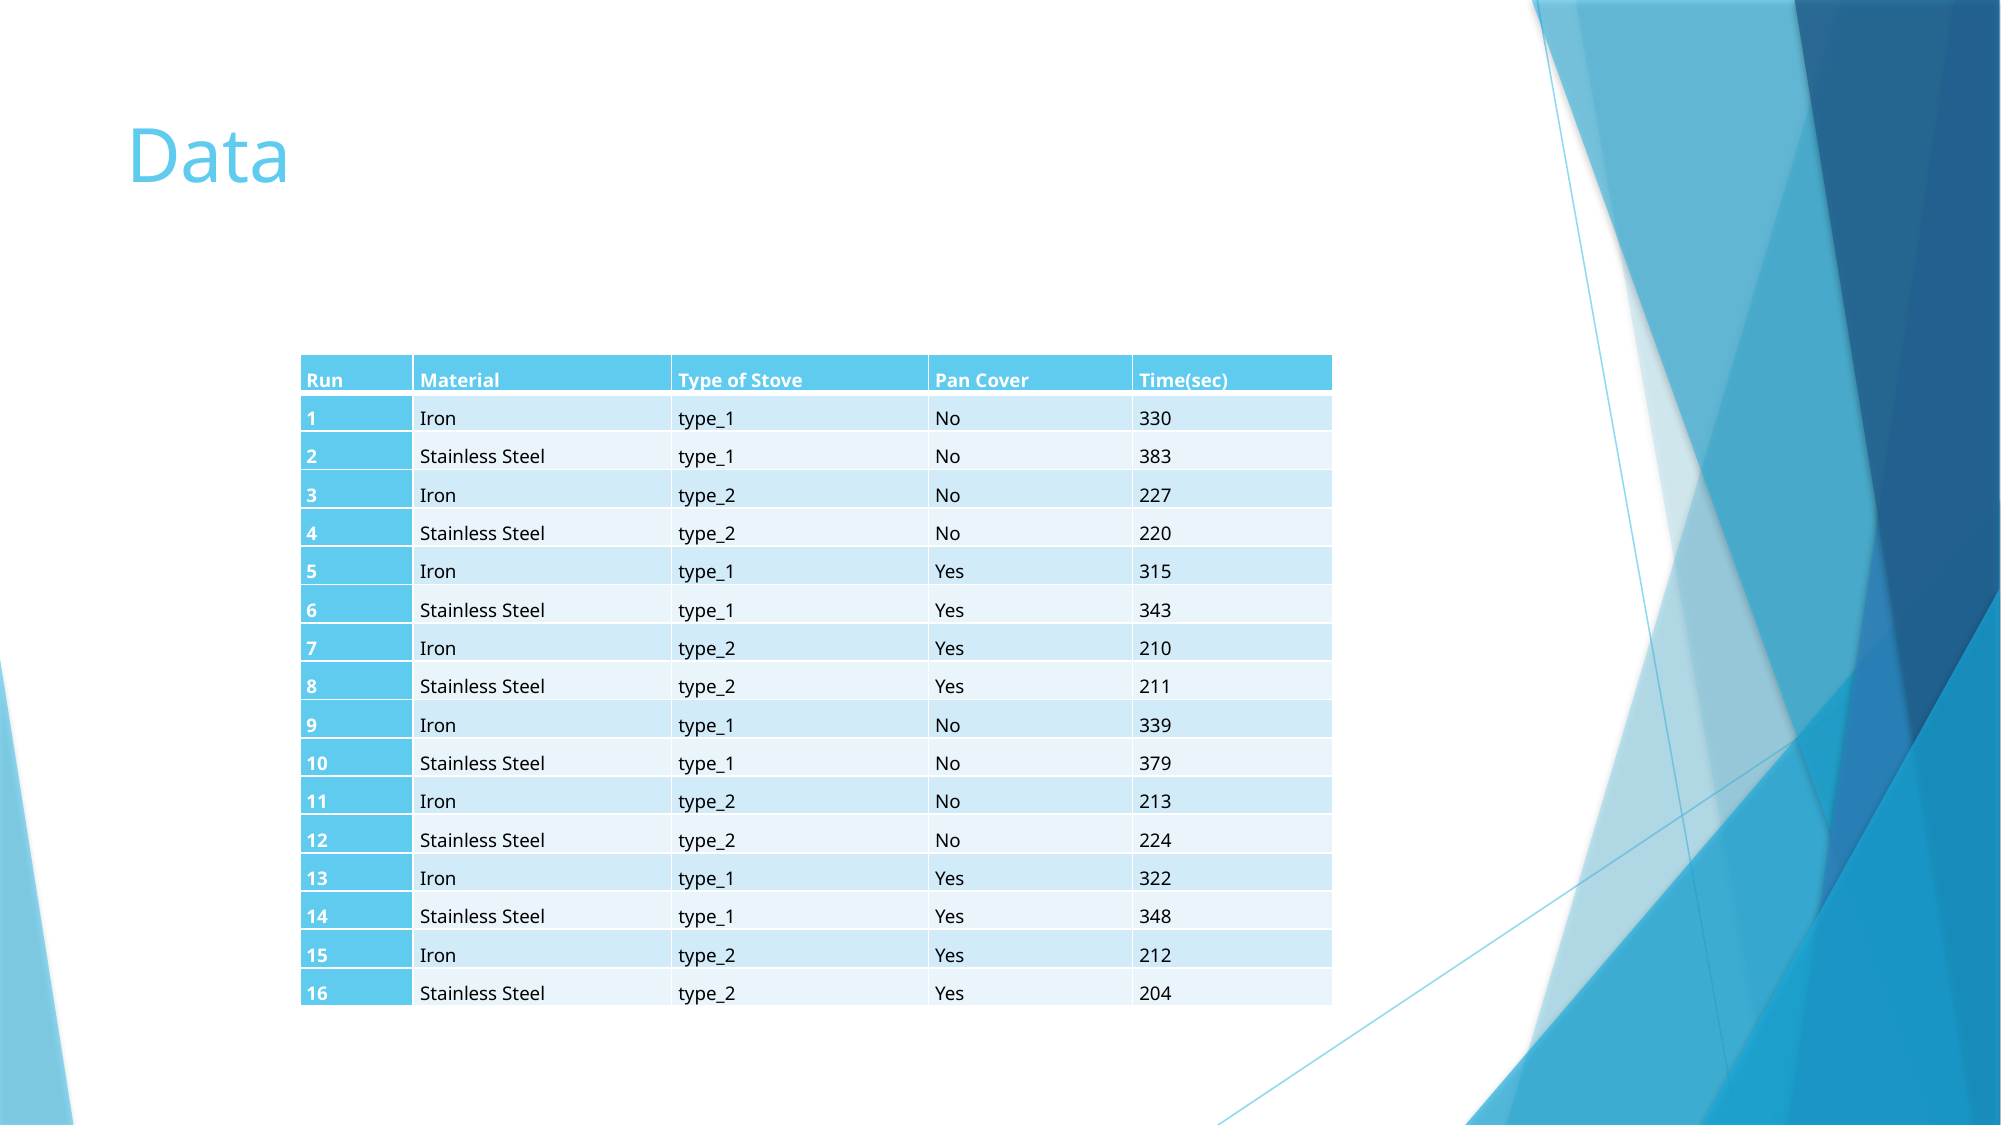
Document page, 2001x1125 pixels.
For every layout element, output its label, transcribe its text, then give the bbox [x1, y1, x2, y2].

table_cell 204 [1133, 969, 1332, 1005]
table_cell 10 [301, 739, 412, 775]
table_cell 227 [1133, 470, 1332, 507]
table_cell Iron [414, 930, 671, 967]
table_cell type_1 [672, 547, 928, 584]
table_cell Iron [414, 547, 671, 584]
table_cell Stainless Steel [414, 432, 671, 469]
table_cell Stainless Steel [414, 662, 671, 699]
table_cell Stainless Steel [414, 815, 671, 852]
table_cell type_2 [672, 470, 928, 507]
table_cell No [929, 739, 1132, 775]
table_cell 13 [301, 854, 412, 890]
table_cell Iron [414, 624, 671, 660]
table_cell 212 [1133, 930, 1332, 967]
table_cell type_1 [672, 585, 928, 622]
table_cell 2 [301, 432, 412, 469]
table_cell 8 [301, 662, 412, 699]
table_cell 220 [1133, 509, 1332, 545]
table_cell type_1 [672, 432, 928, 469]
table_cell 6 [301, 585, 412, 622]
table_cell 4 [301, 509, 412, 545]
table_cell Yes [929, 624, 1132, 660]
table_cell No [929, 700, 1132, 737]
table_header Type of Stove [672, 355, 928, 390]
table_cell Stainless Steel [414, 892, 671, 928]
table_cell type_1 [672, 854, 928, 890]
table_cell type_1 [672, 396, 928, 430]
table_cell Iron [414, 777, 671, 813]
table_cell type_2 [672, 624, 928, 660]
table_cell 348 [1133, 892, 1332, 928]
table_cell No [929, 777, 1132, 813]
table_cell 224 [1133, 815, 1332, 852]
table_cell No [929, 509, 1132, 545]
table_cell type_1 [672, 700, 928, 737]
table_cell 211 [1133, 662, 1332, 699]
table_cell 322 [1133, 854, 1332, 890]
table_cell No [929, 396, 1132, 430]
table_cell 5 [301, 547, 412, 584]
table_header Pan Cover [929, 355, 1132, 390]
table_cell No [929, 432, 1132, 469]
table_cell 11 [301, 777, 412, 813]
table_cell Iron [414, 470, 671, 507]
table_cell Yes [929, 854, 1132, 890]
table_cell Stainless Steel [414, 969, 671, 1005]
table_cell type_2 [672, 662, 928, 699]
table_cell Iron [414, 700, 671, 737]
table_header Time(sec) [1133, 355, 1332, 390]
table_cell type_2 [672, 509, 928, 545]
table_cell 14 [301, 892, 412, 928]
table_header Run [301, 355, 412, 390]
title Data [111, 99, 1522, 317]
table_cell type_1 [672, 892, 928, 928]
table_cell 383 [1133, 432, 1332, 469]
table_cell Stainless Steel [414, 585, 671, 622]
table_cell No [929, 470, 1132, 507]
table_cell type_2 [672, 815, 928, 852]
table_cell 15 [301, 930, 412, 967]
table_cell No [929, 815, 1132, 852]
table_cell 12 [301, 815, 412, 852]
table_cell Yes [929, 930, 1132, 967]
table_cell Yes [929, 969, 1132, 1005]
table_cell type_1 [672, 739, 928, 775]
table_cell Yes [929, 892, 1132, 928]
table_cell type_2 [672, 777, 928, 813]
table_cell 330 [1133, 396, 1332, 430]
table_cell Yes [929, 662, 1132, 699]
table_cell 16 [301, 969, 412, 1005]
table_cell 9 [301, 700, 412, 737]
table_cell 343 [1133, 585, 1332, 622]
table_cell 3 [301, 470, 412, 507]
table_cell Stainless Steel [414, 509, 671, 545]
table_cell 1 [301, 396, 412, 430]
table_cell type_2 [672, 969, 928, 1005]
table_cell 379 [1133, 739, 1332, 775]
table_header Material [414, 355, 671, 390]
table_cell 339 [1133, 700, 1332, 737]
table_cell type_2 [672, 930, 928, 967]
table_cell 210 [1133, 624, 1332, 660]
table_cell 315 [1133, 547, 1332, 584]
table_cell Iron [414, 396, 671, 430]
table_cell 213 [1133, 777, 1332, 813]
table_cell Iron [414, 854, 671, 890]
table_cell Yes [929, 585, 1132, 622]
table_cell Yes [929, 547, 1132, 584]
table_cell Stainless Steel [414, 739, 671, 775]
table_cell 7 [301, 624, 412, 660]
